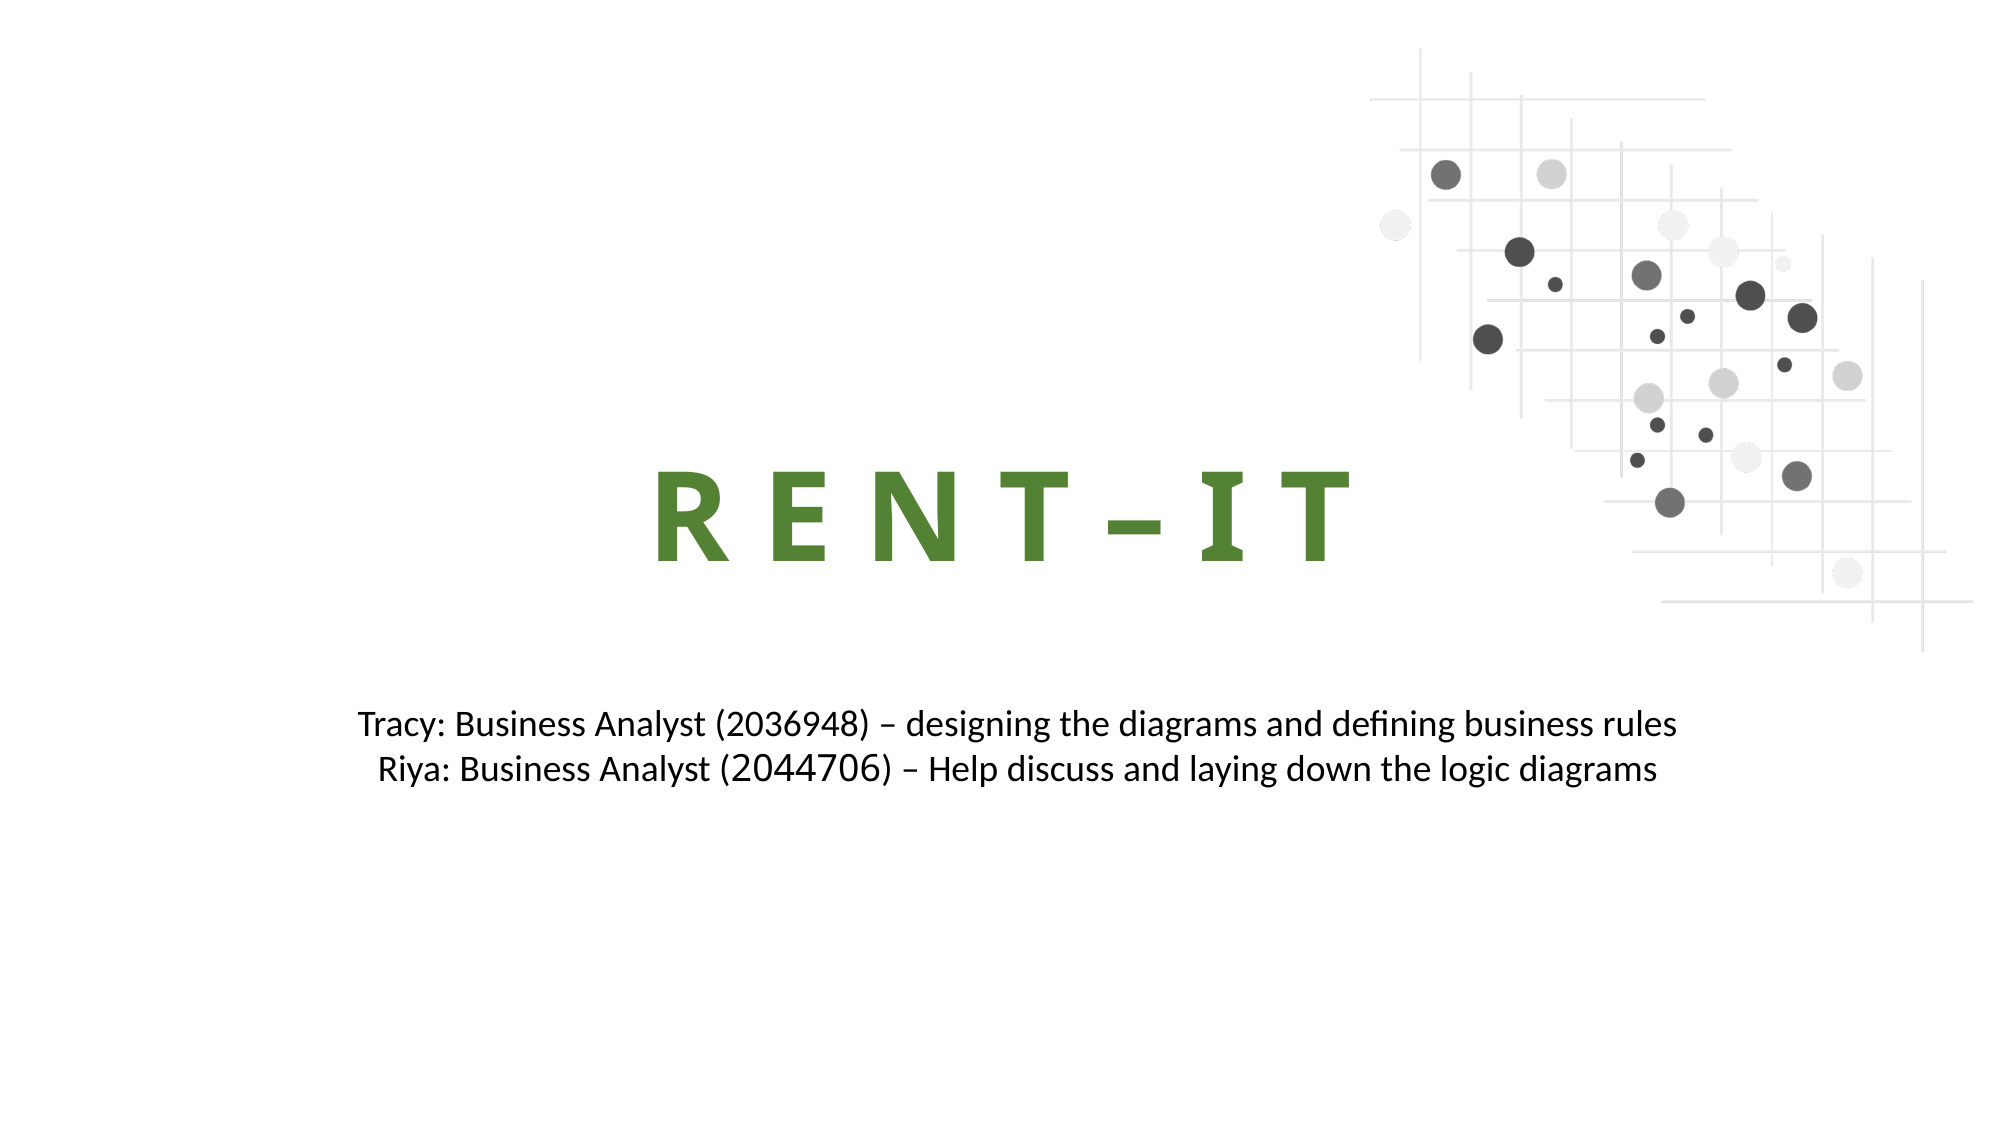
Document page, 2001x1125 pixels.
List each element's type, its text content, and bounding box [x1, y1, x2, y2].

text_box Tracy: Business Analyst (2036948) – designing the diagrams and defining business rules Riya: Business Analyst (2044706) – Help discuss and laying down the logic diagrams [326, 691, 1711, 796]
title R E N T – I T [249, 204, 1270, 597]
picture [1270, 0, 2000, 752]
